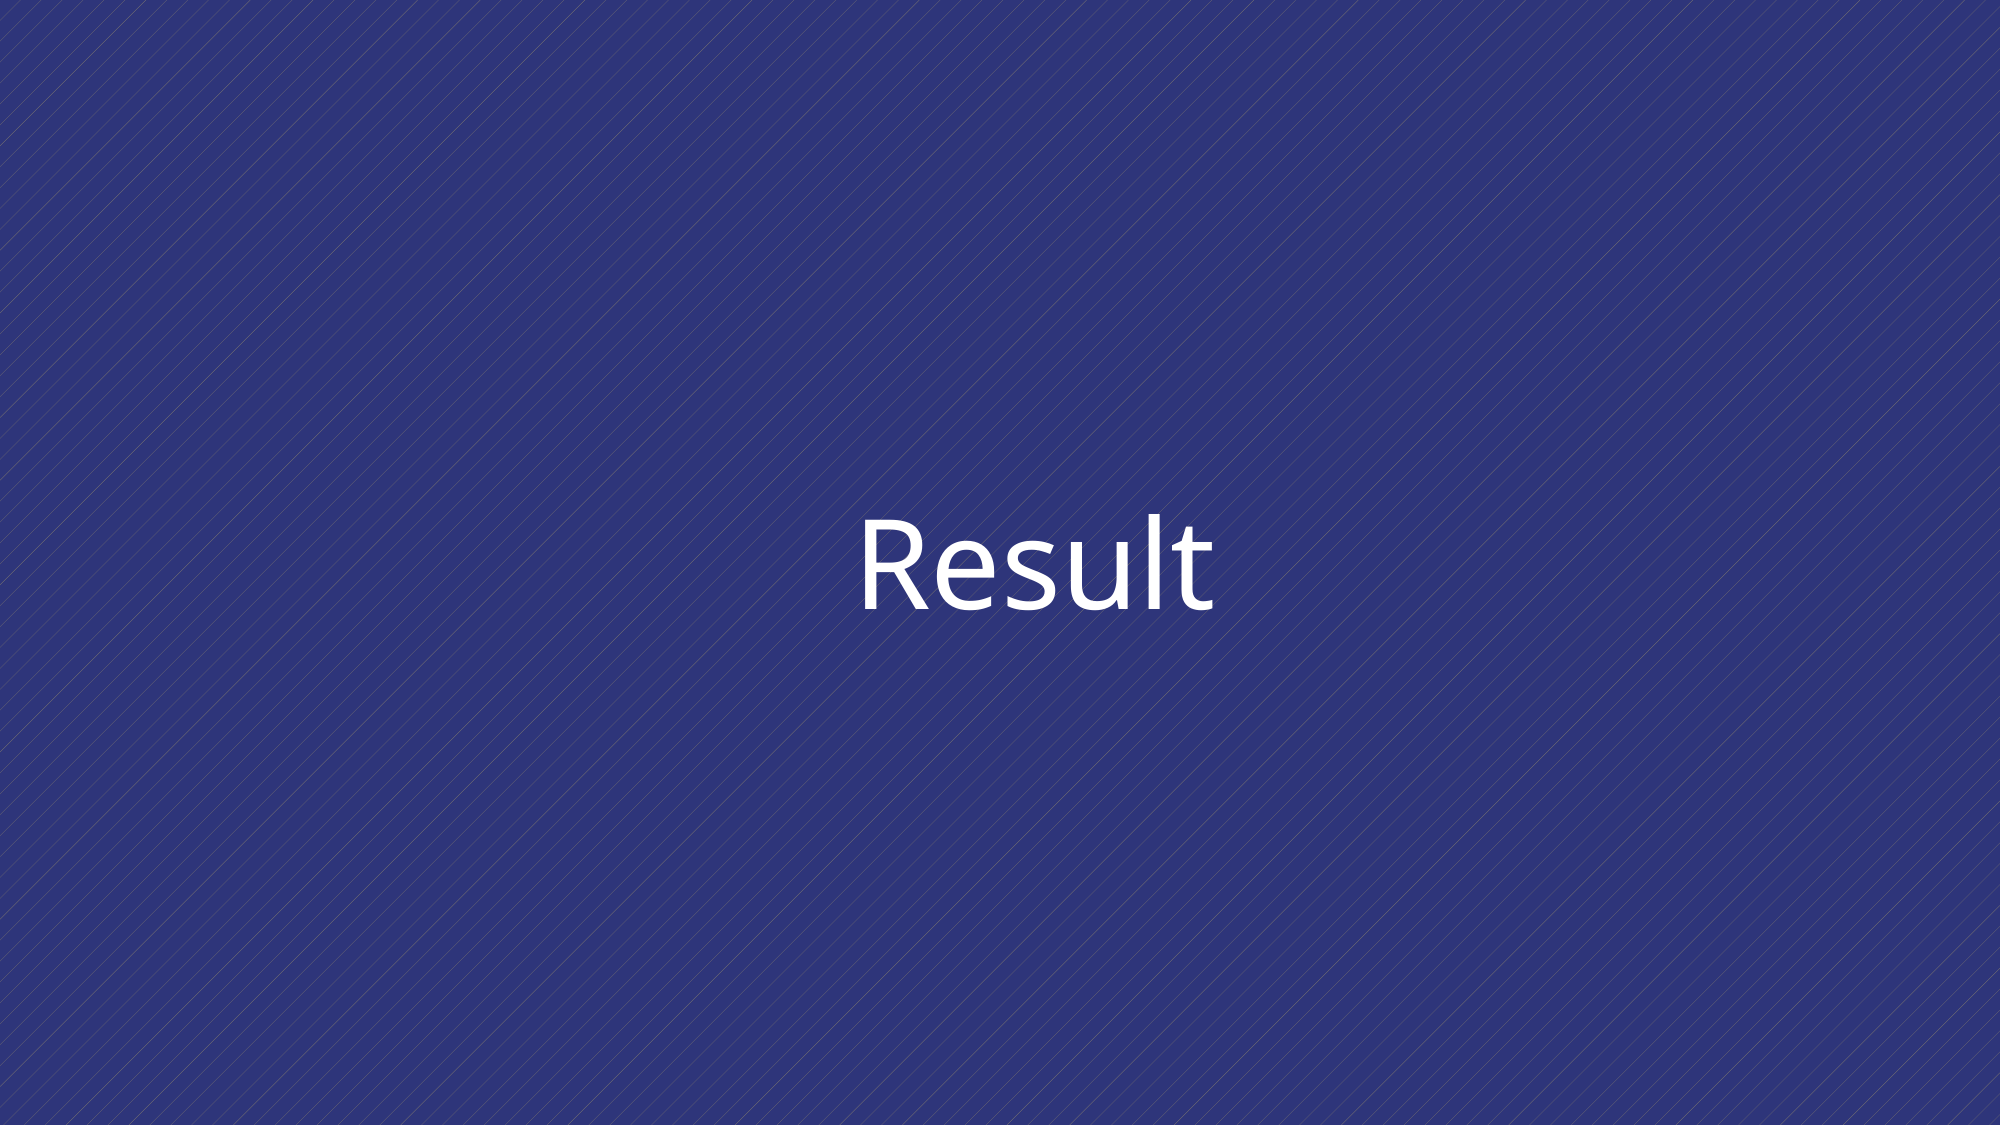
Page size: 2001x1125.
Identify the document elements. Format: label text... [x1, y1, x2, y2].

text_box Result [838, 477, 1699, 643]
